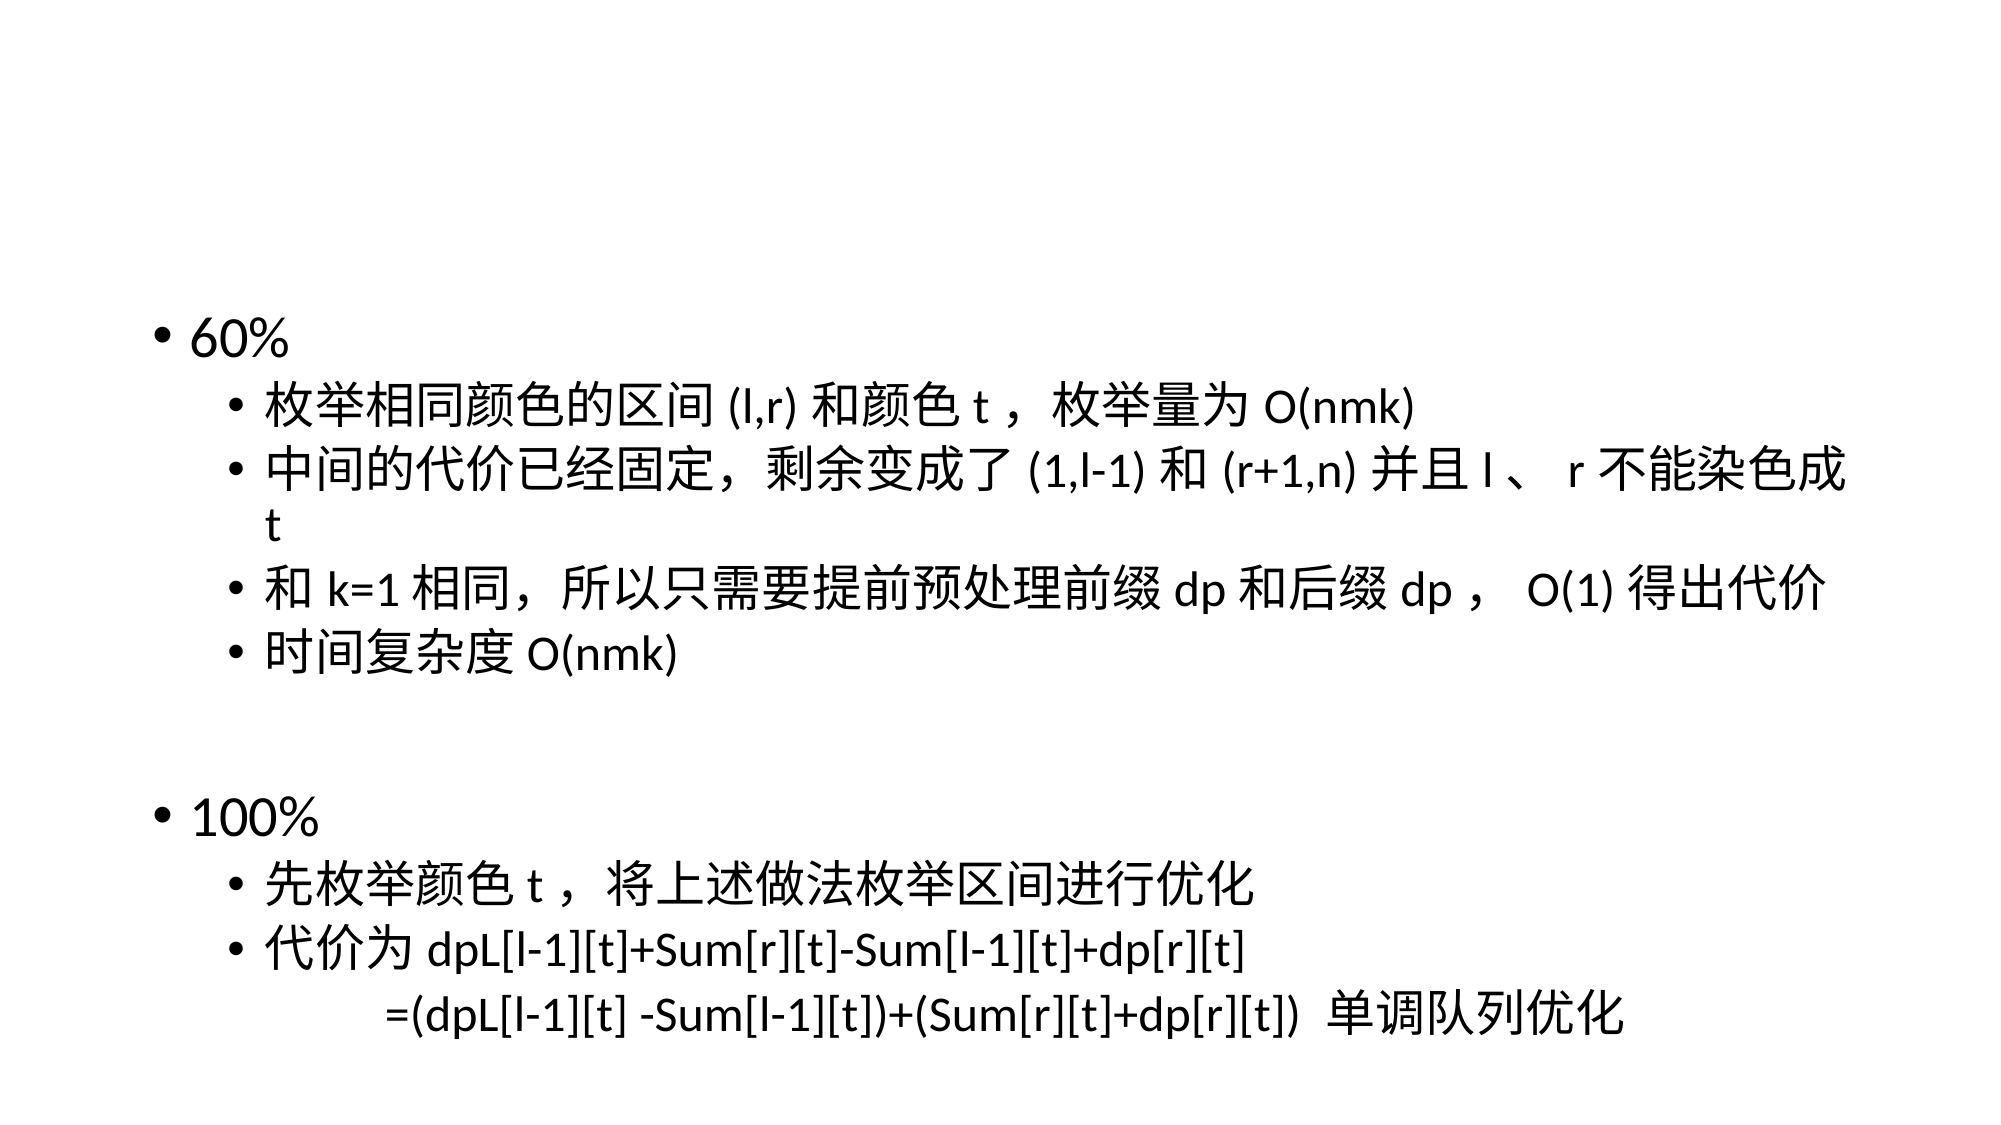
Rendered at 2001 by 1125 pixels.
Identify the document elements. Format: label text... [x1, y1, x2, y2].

list 60% 枚举相同颜色的区间(l,r)和颜色t，枚举量为O(nmk) 中间的代价已经固定，剩余变成了(1,l-1)和(r+1,n)并且l、r不能染色成t 和k=1相同，所以只需要提前预处理前缀dp和后缀dp，O(1)得出代价 时间复杂度O(nmk) 100% 先枚举颜色t，将上述做法枚举区间进行优化 代价为dpL[l-1][t]+Sum[r][t]-Sum[l-1][t]+dp[r][t] =(dpL[l-1][t] -Sum[l-1][t])+(Sum[r][t]+dp[r][t]) 单调队列优化 [137, 299, 1863, 1014]
